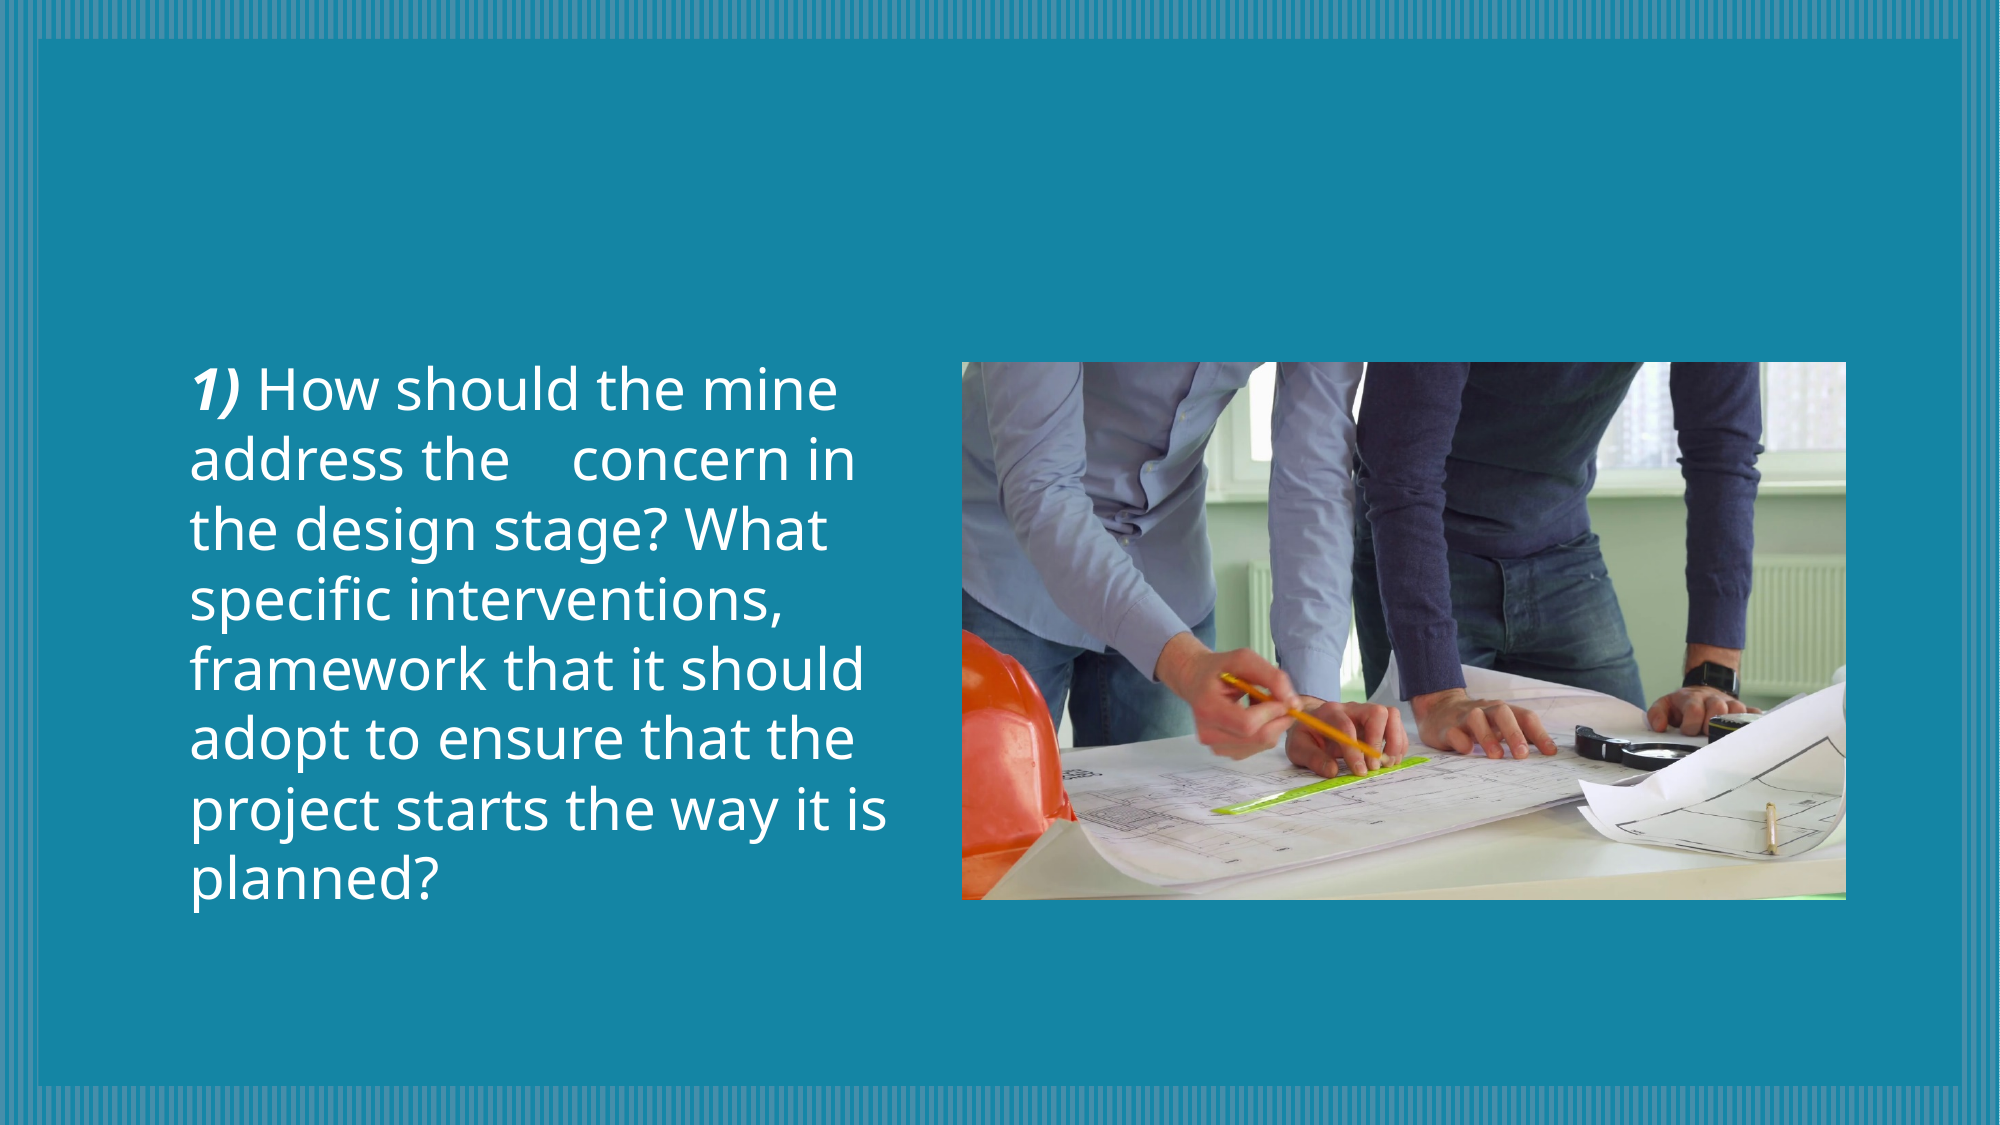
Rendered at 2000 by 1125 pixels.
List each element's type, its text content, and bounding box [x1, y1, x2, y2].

list 1) How should the mine address the concern in the design stage? What specific interventions, framework that it should adopt to ensure that the project starts the way it is planned? [174, 345, 955, 960]
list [962, 362, 1846, 900]
